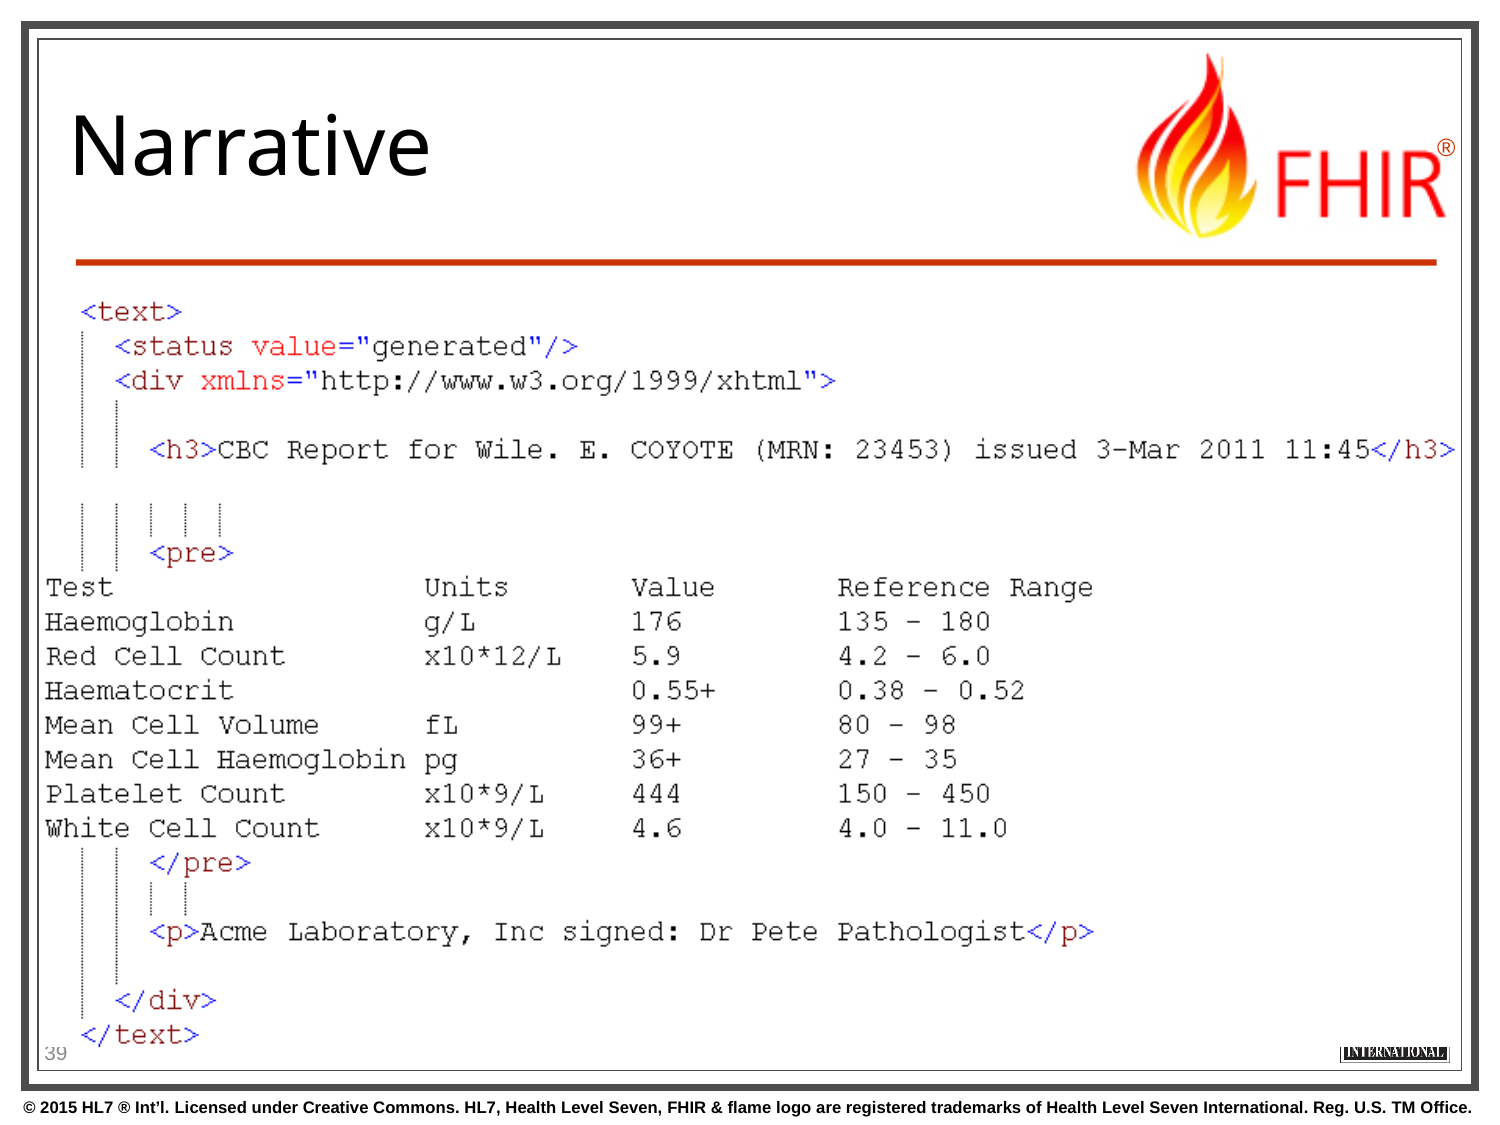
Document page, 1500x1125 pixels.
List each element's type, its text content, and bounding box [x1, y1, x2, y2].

title Narrative [53, 54, 1128, 249]
picture [1124, 42, 1458, 249]
picture [41, 299, 1458, 1063]
slide_number 39 [29, 1034, 148, 1071]
